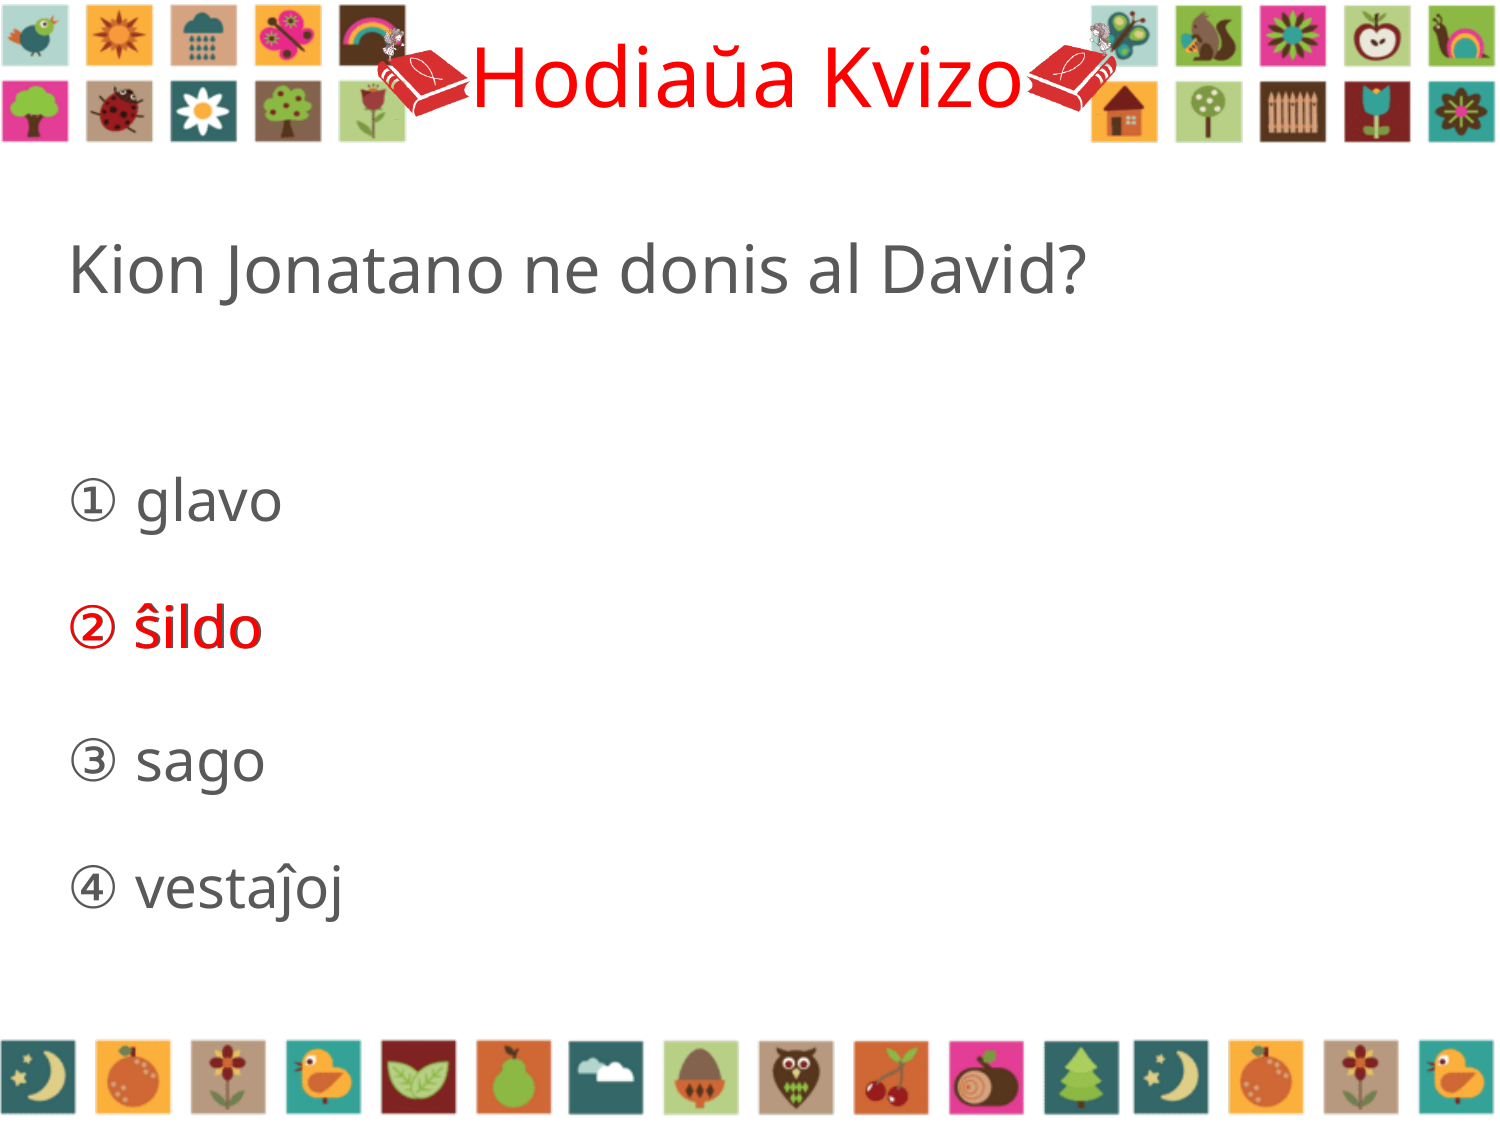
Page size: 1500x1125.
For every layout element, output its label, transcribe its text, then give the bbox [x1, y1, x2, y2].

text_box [0, 1028, 1500, 1118]
text_box ① glavo [53, 456, 1436, 541]
picture [0, 3, 502, 150]
text_box Kion Jonatano ne donis al David? [53, 219, 1436, 315]
text_box ② ŝildo [51, 582, 1481, 668]
picture [995, 3, 1500, 150]
text_box Hodiaŭa Kvizo [425, 16, 1078, 131]
text_box ④ vestaĵoj [53, 842, 1483, 928]
text_box ③ sago [53, 716, 1483, 801]
